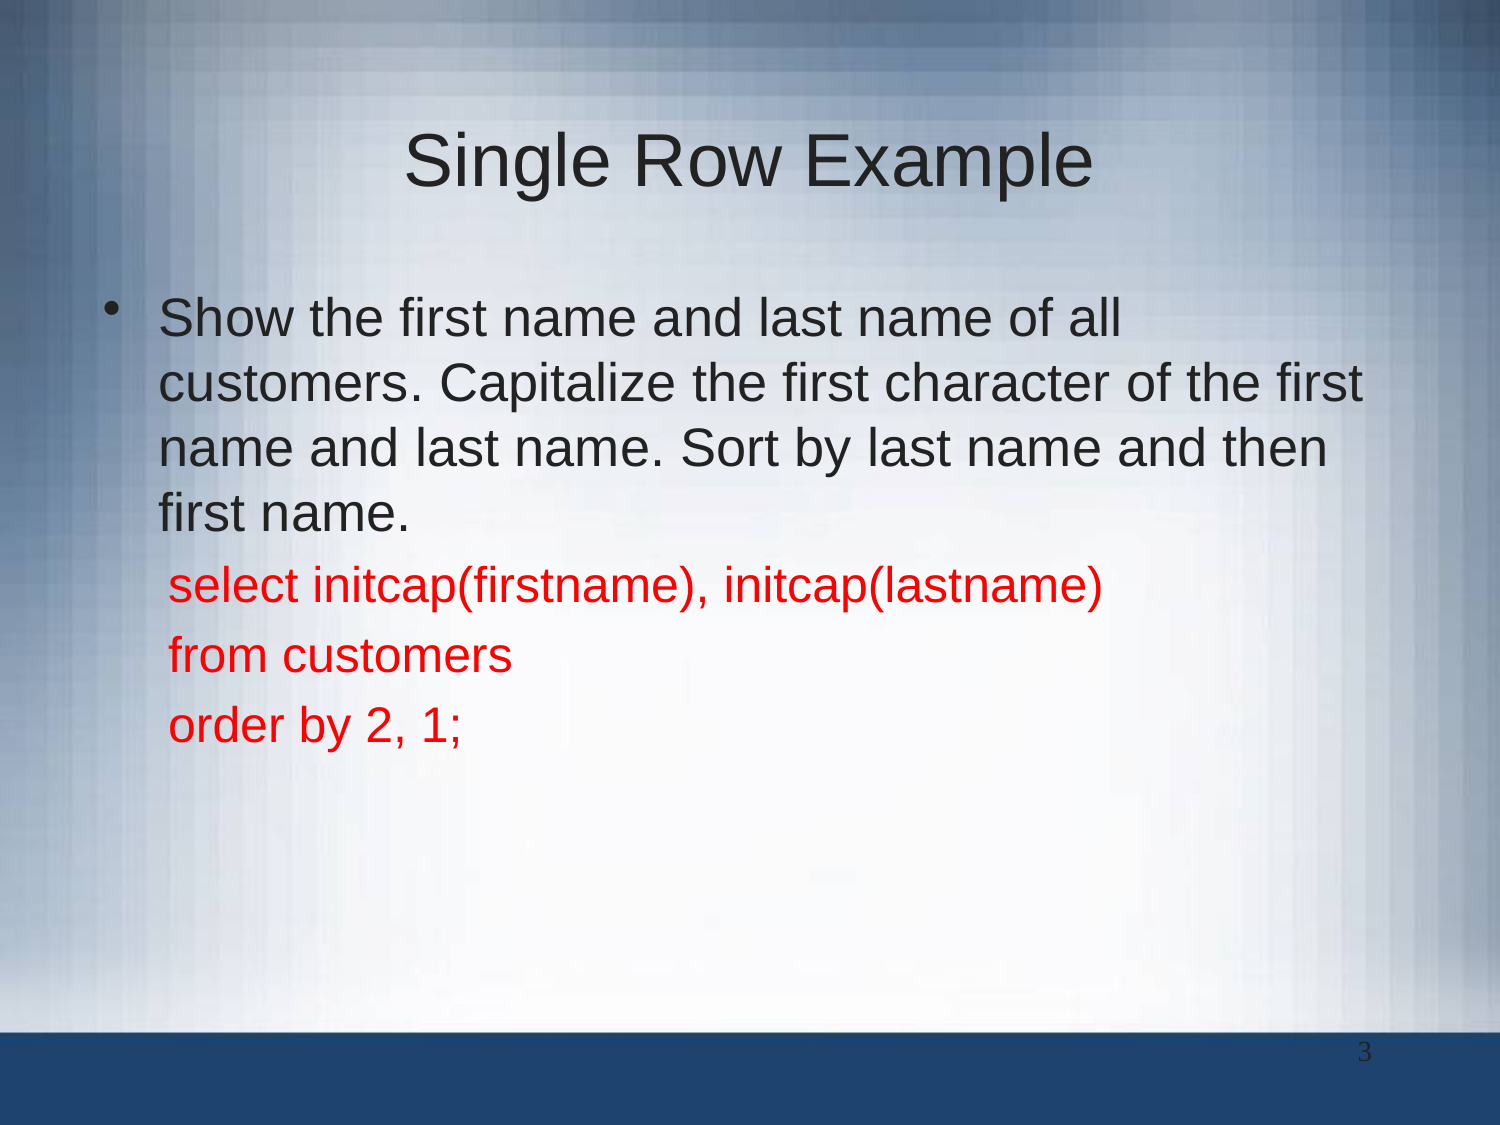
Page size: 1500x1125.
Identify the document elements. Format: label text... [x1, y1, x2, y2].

picture [0, 0, 1500, 1125]
slide_number 3 [1074, 1025, 1388, 1100]
title Single Row Example [87, 62, 1413, 250]
list Show the first name and last name of all customers. Capitalize the first character of the first name and last name. Sort by last name and then first name. select initcap(firstname), initcap(lastname) from customers order by 2, 1; [87, 275, 1413, 1025]
